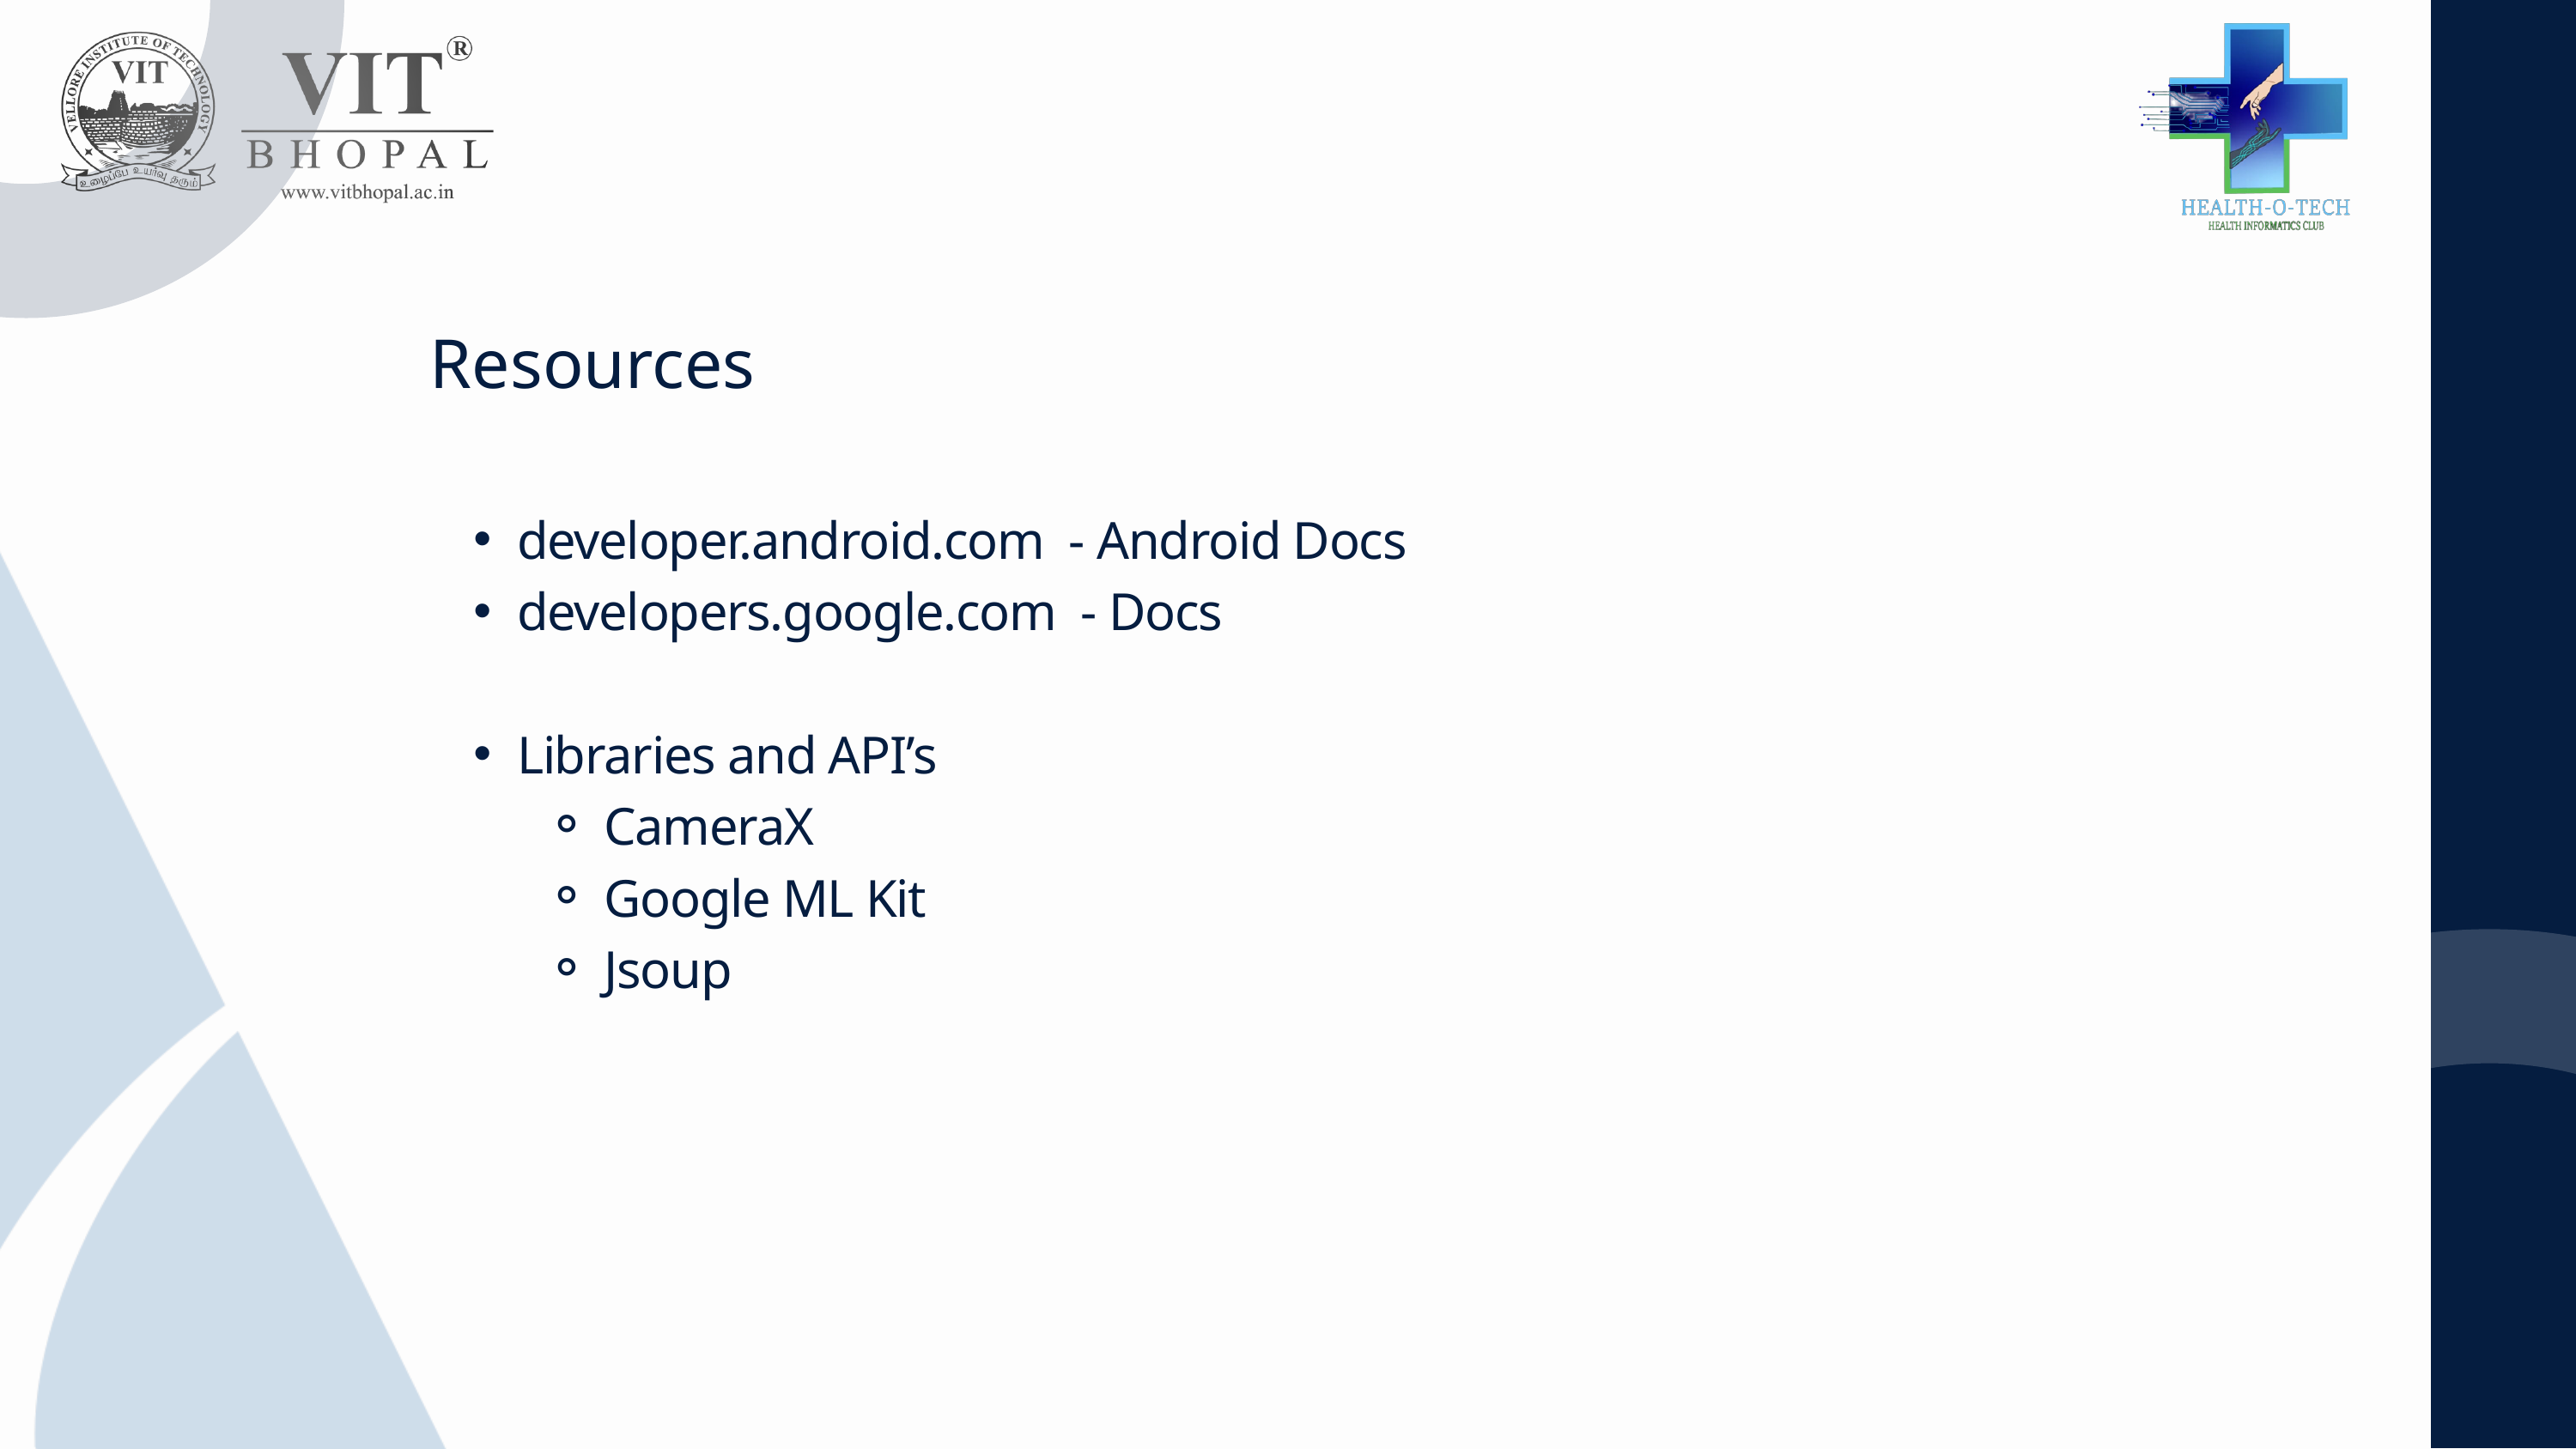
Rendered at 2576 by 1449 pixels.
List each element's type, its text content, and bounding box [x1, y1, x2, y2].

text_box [2070, 996, 2576, 1449]
text_box Resources [429, 306, 2251, 403]
text_box [0, 508, 629, 1449]
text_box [0, 0, 278, 252]
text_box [2430, 0, 2576, 994]
text_box developer.android.com - Android Docs developers.google.com - Docs Libraries and API’s CameraX Google ML Kit Jsoup [429, 497, 2216, 1070]
text_box [283, 23, 503, 207]
text_box [2124, 23, 2362, 266]
